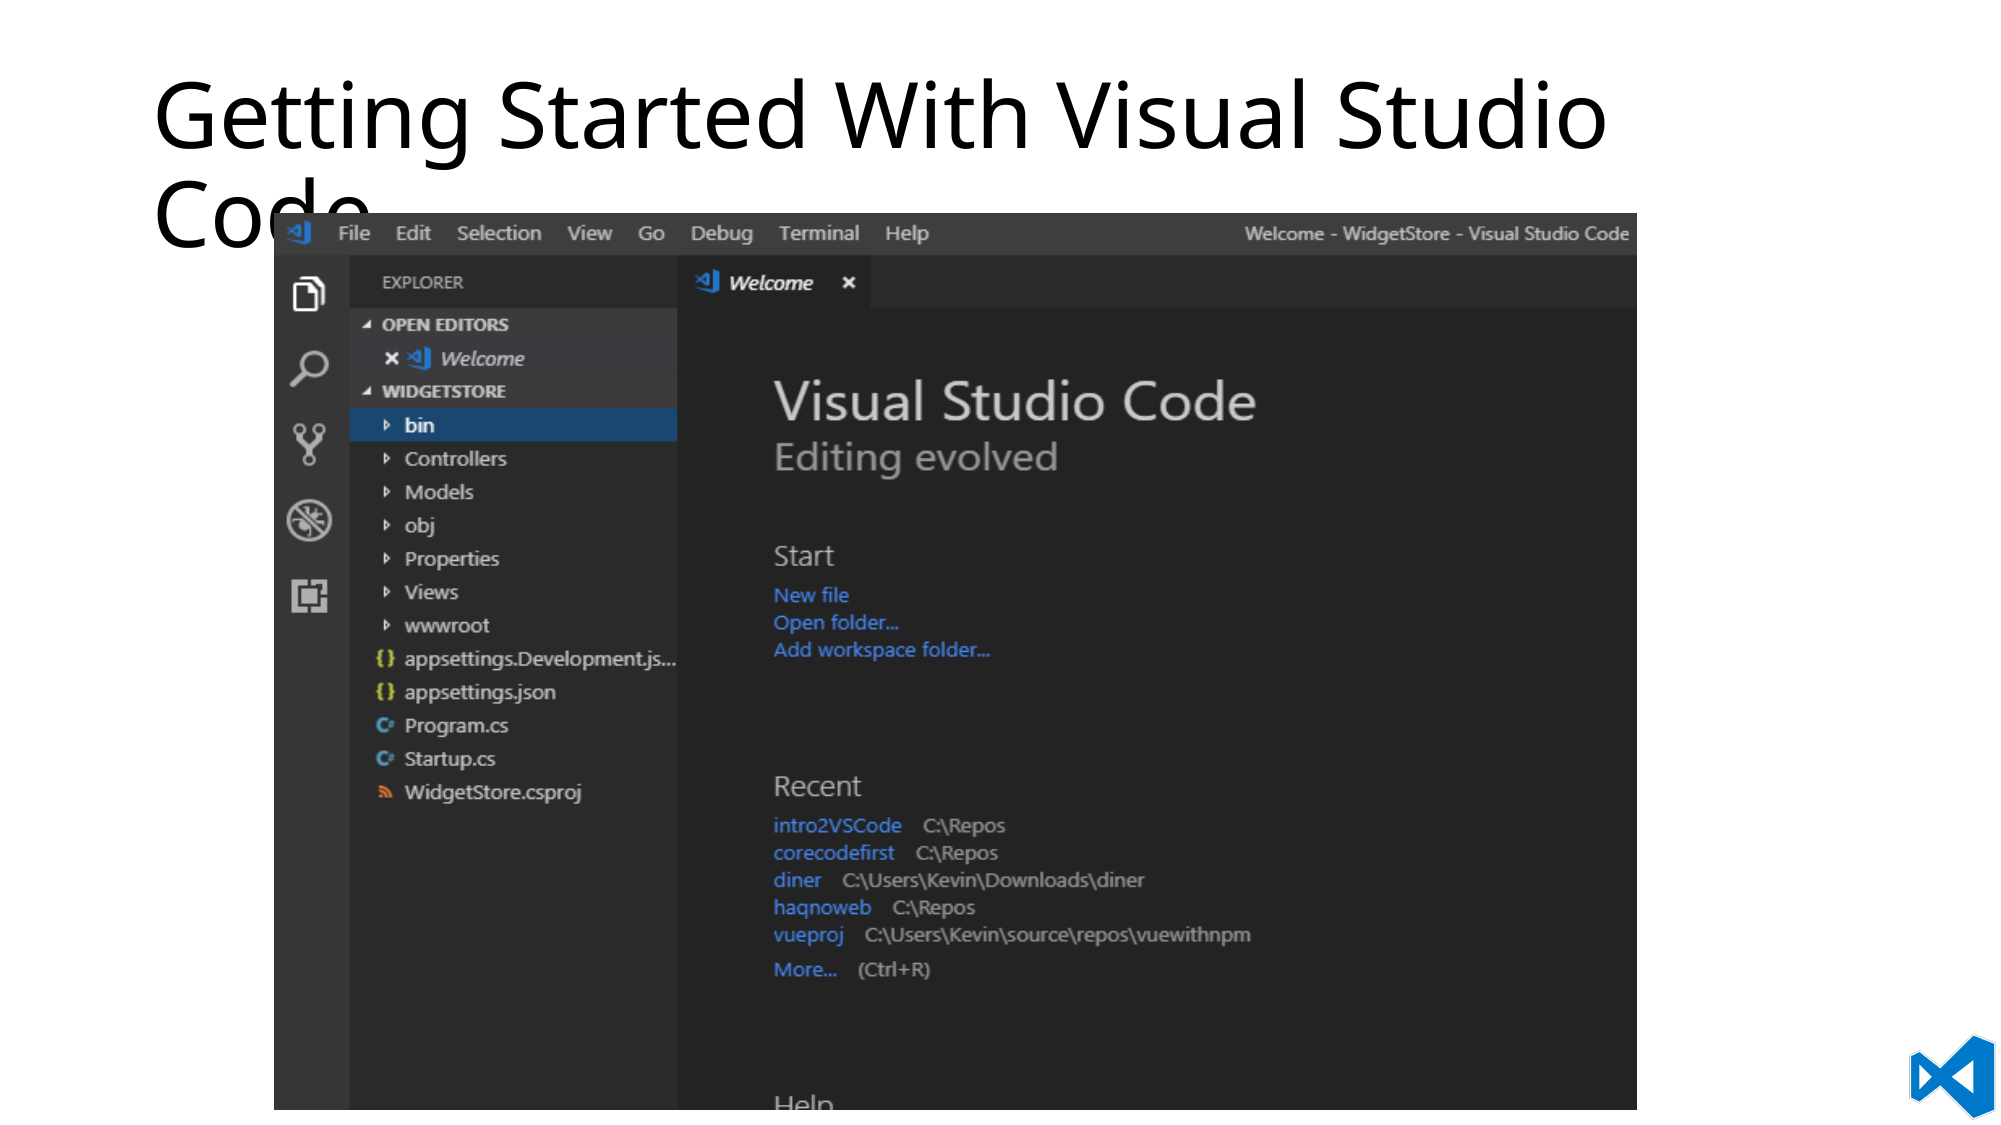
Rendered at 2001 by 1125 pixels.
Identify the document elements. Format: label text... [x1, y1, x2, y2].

title Getting Started With Visual Studio Code [137, 59, 1863, 278]
picture [1888, 1029, 2000, 1125]
picture [274, 213, 1637, 1110]
